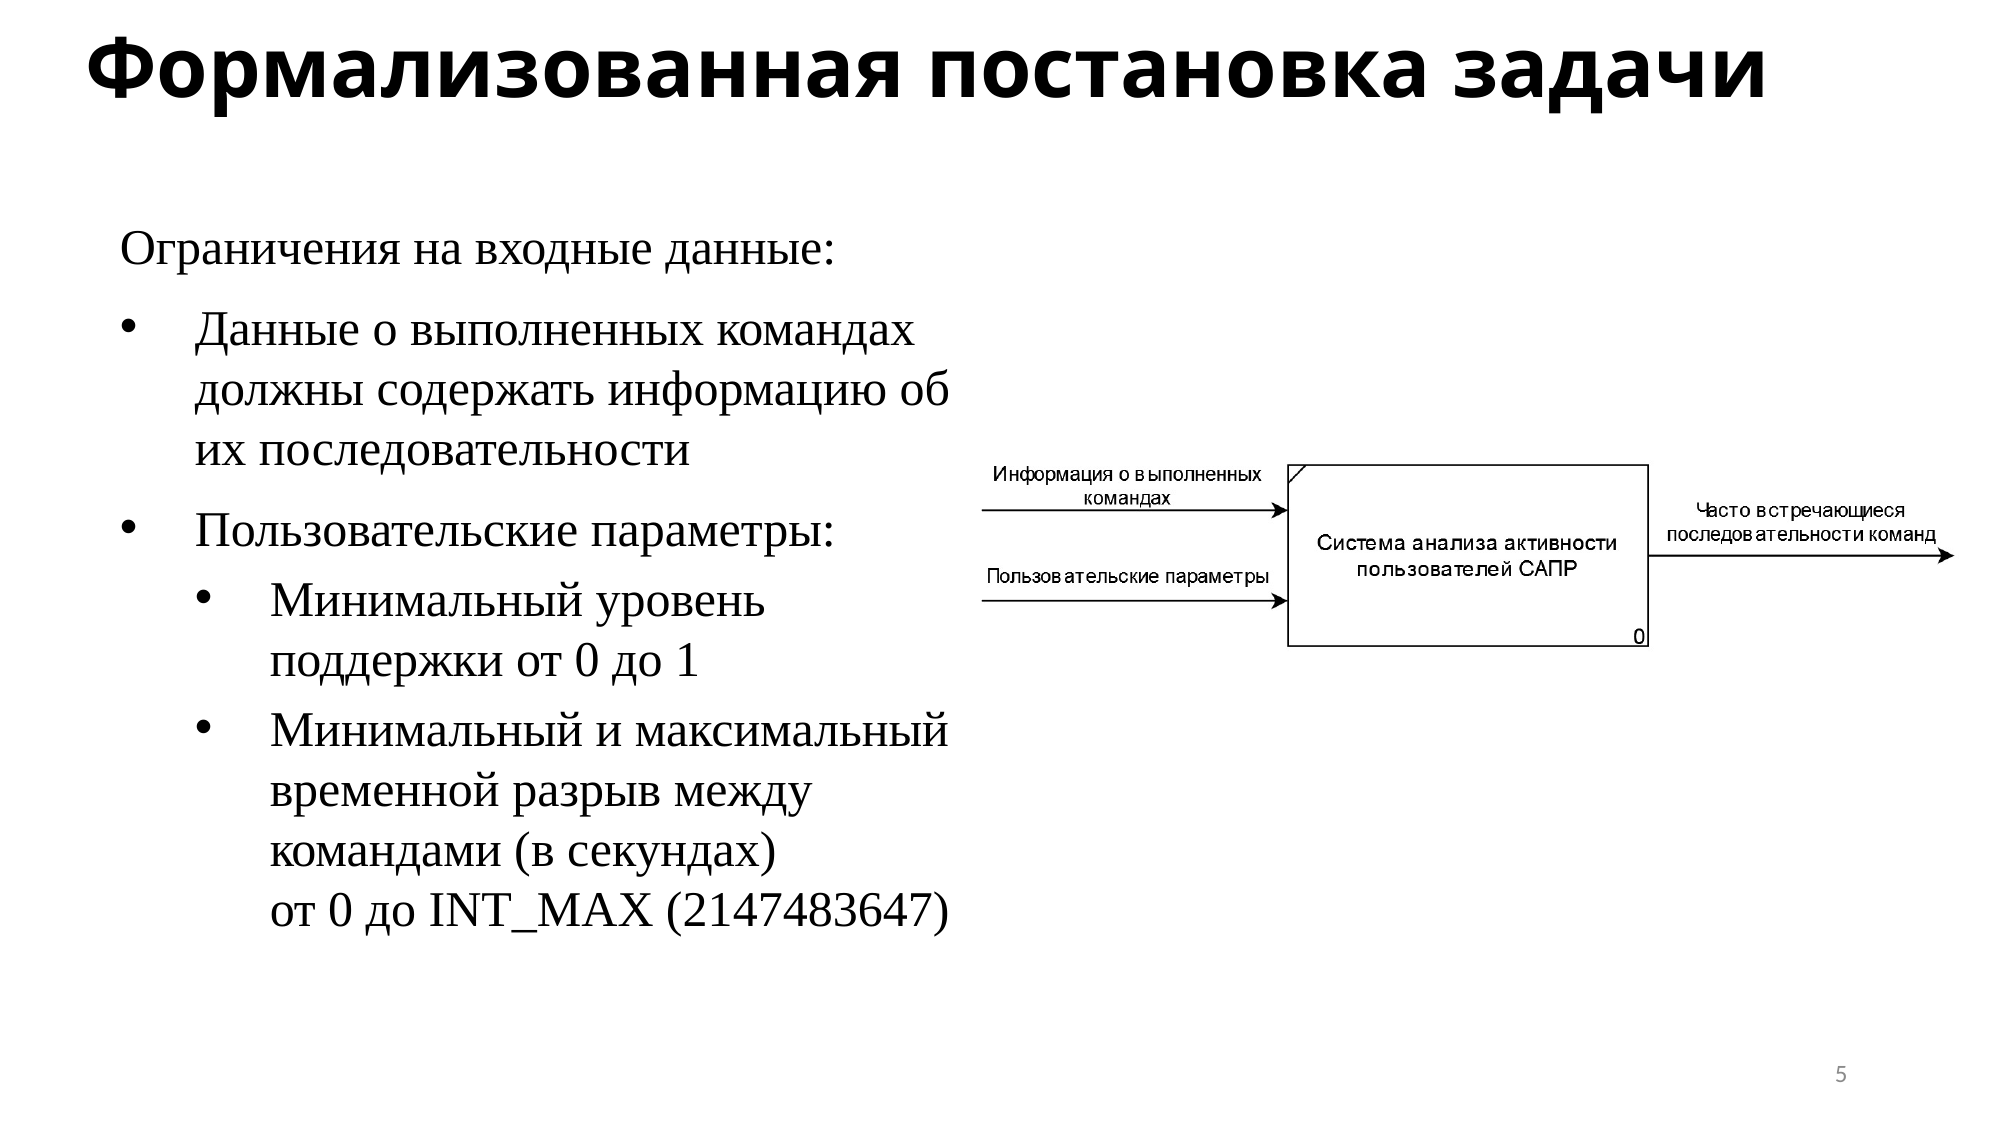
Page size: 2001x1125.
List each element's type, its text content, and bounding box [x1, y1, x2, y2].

slide_number 5 [1412, 1042, 1863, 1103]
text_box Формализованная постановка задачи [70, 0, 1796, 142]
list Ограничения на входные данные: Данные о выполненных командах должны содержать информацию об их последовательности Пользовательские параметры: Минимальный уровень поддержки от 0 до 1 Минимальный и максимальный временной разрыв между командами (в секундах) от 0 до INT_MAX (2147483647) [67, 206, 969, 1125]
picture [968, 460, 1969, 665]
